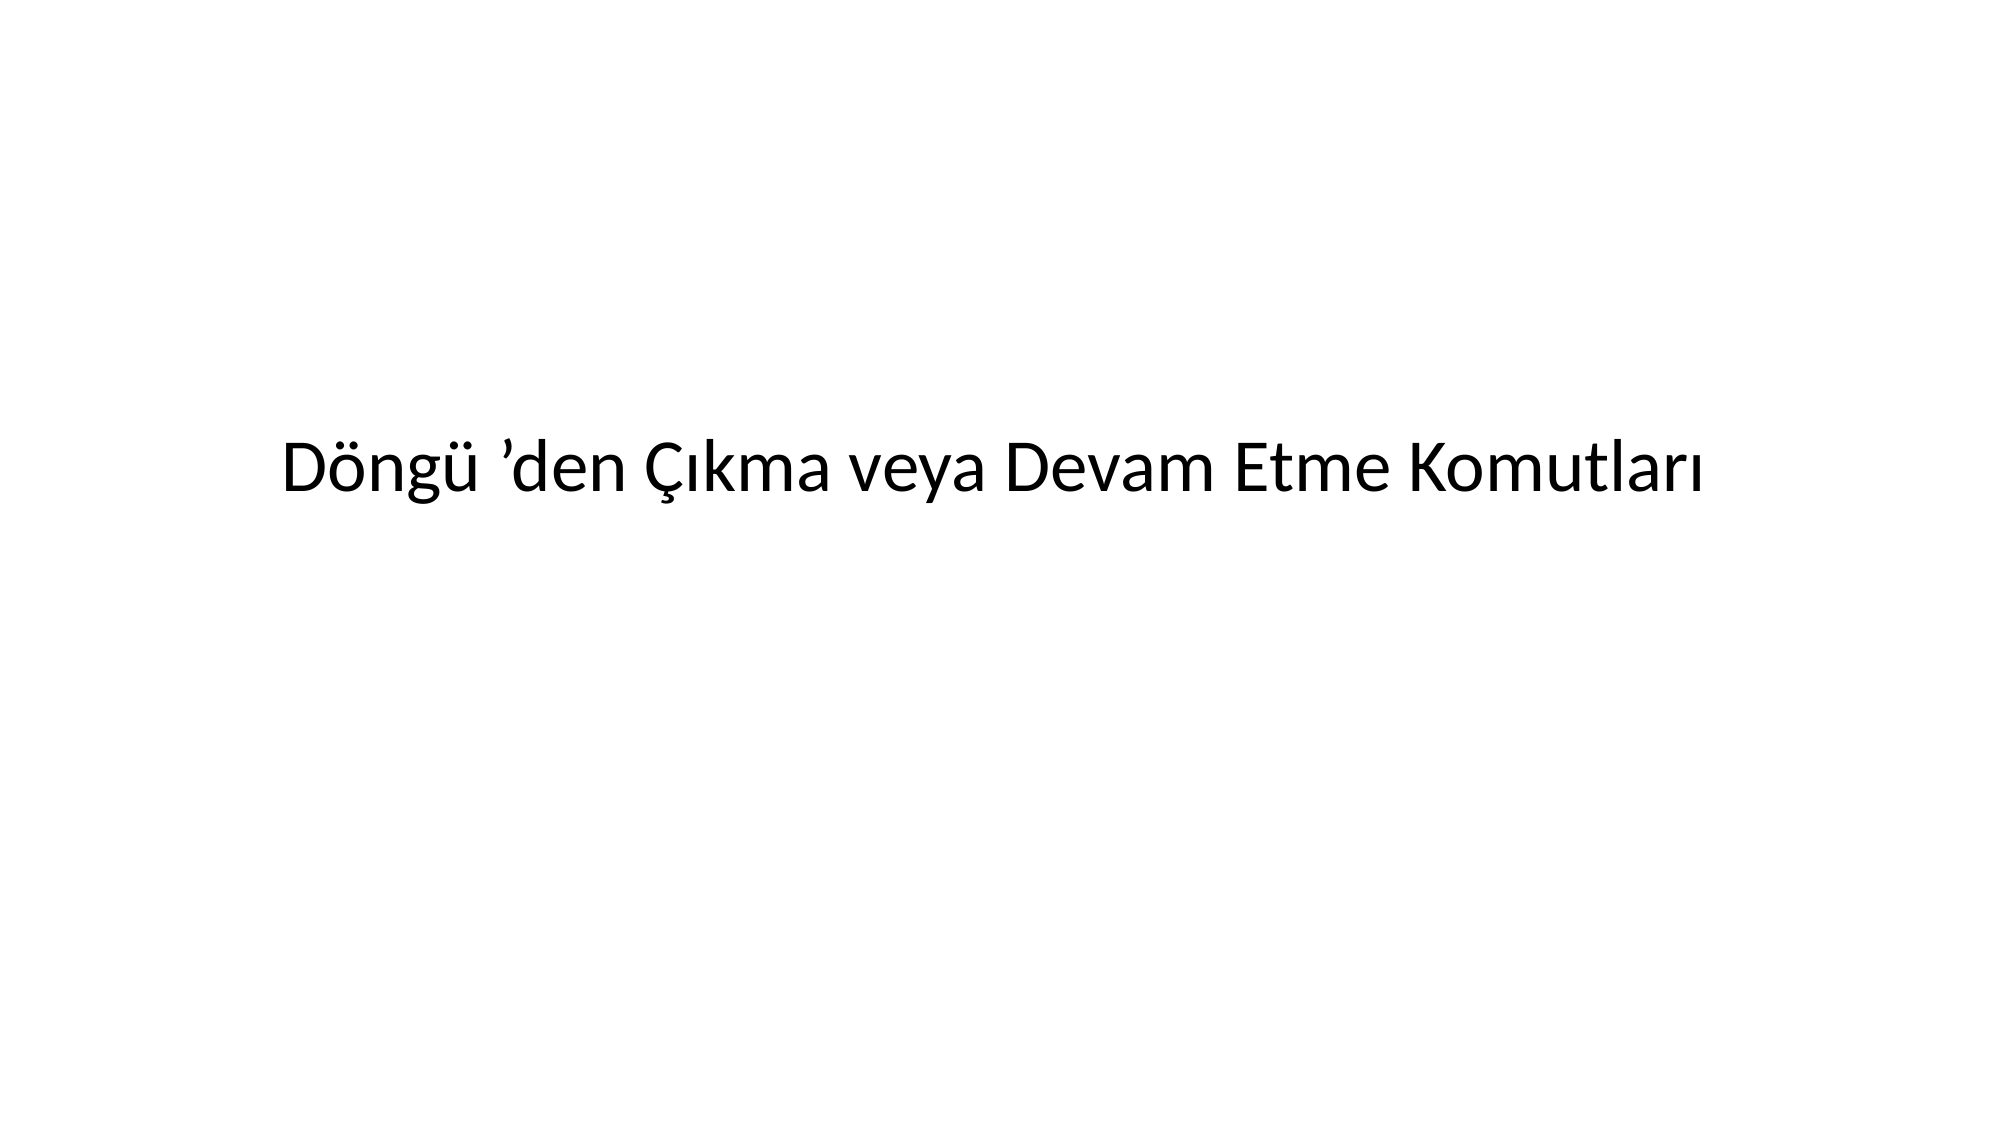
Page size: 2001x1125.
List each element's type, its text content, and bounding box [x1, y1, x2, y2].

text_box Döngü ’den Çıkma veya Devam Etme Komutları [266, 409, 1723, 514]
